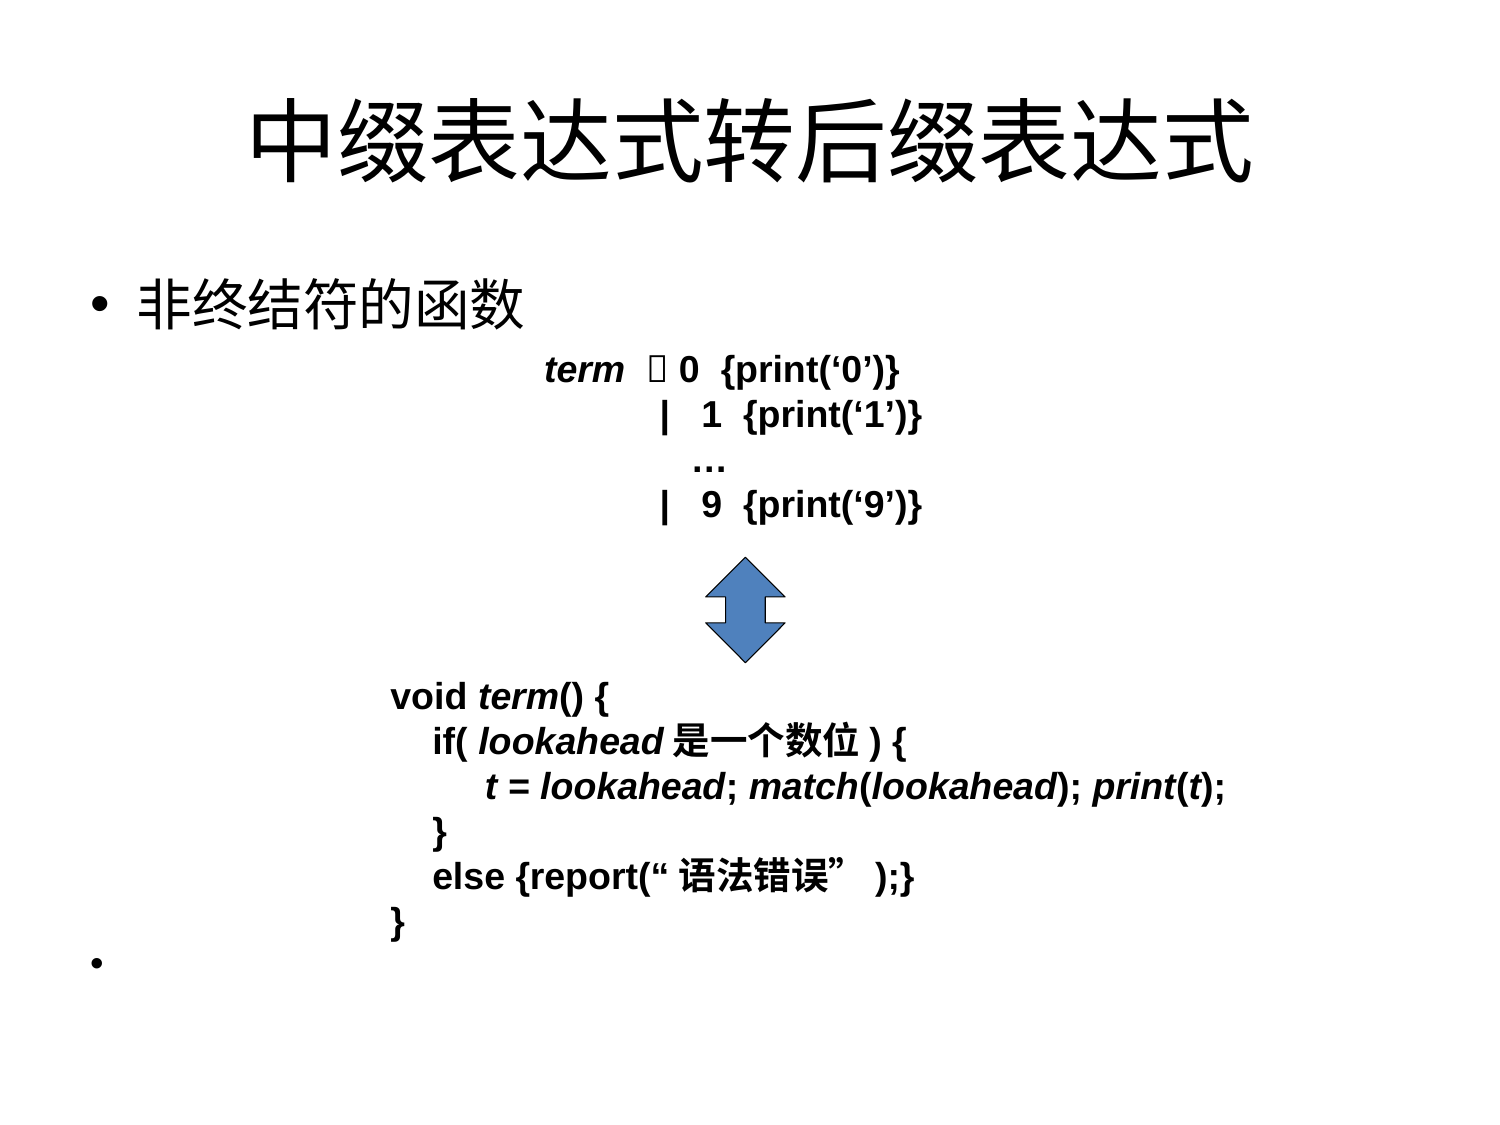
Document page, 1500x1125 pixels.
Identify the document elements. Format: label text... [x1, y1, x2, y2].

text_box term  0 {print(‘0’)} | 1 {print(‘1’)} … | 9 {print(‘9’)} [529, 337, 938, 533]
list 非终结符的函数 [75, 262, 1425, 1005]
text_box void term() { if( lookahead是一个数位) { t = lookahead; match(lookahead); print(t); } else {report(“语法错误”);} } [375, 664, 1242, 950]
title 中缀表达式转后缀表达式 [75, 45, 1425, 233]
text_box [705, 557, 786, 663]
